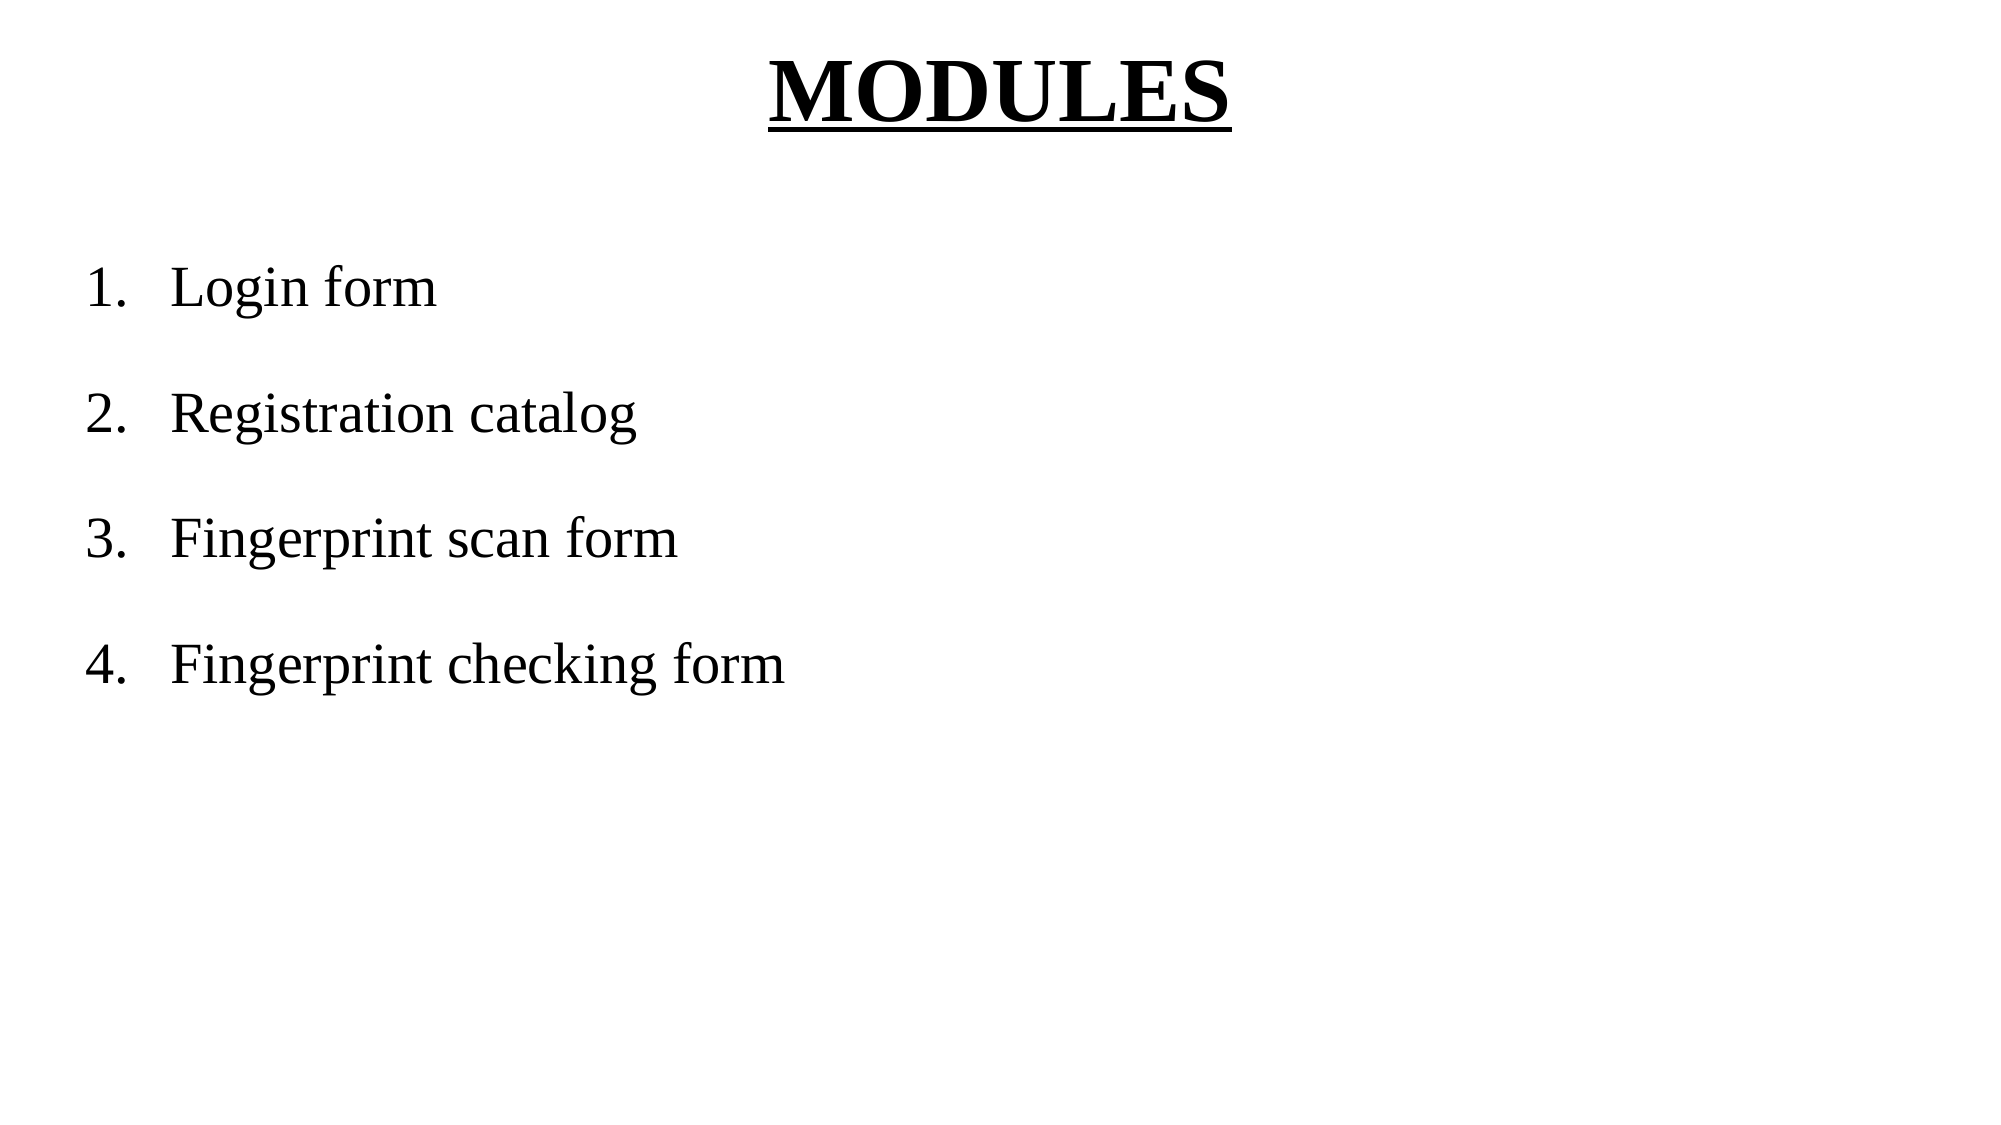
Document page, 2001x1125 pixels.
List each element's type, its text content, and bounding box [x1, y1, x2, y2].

title MODULES [137, 25, 1863, 159]
list Login form Registration catalog Fingerprint scan form Fingerprint checking form [70, 205, 1927, 1061]
